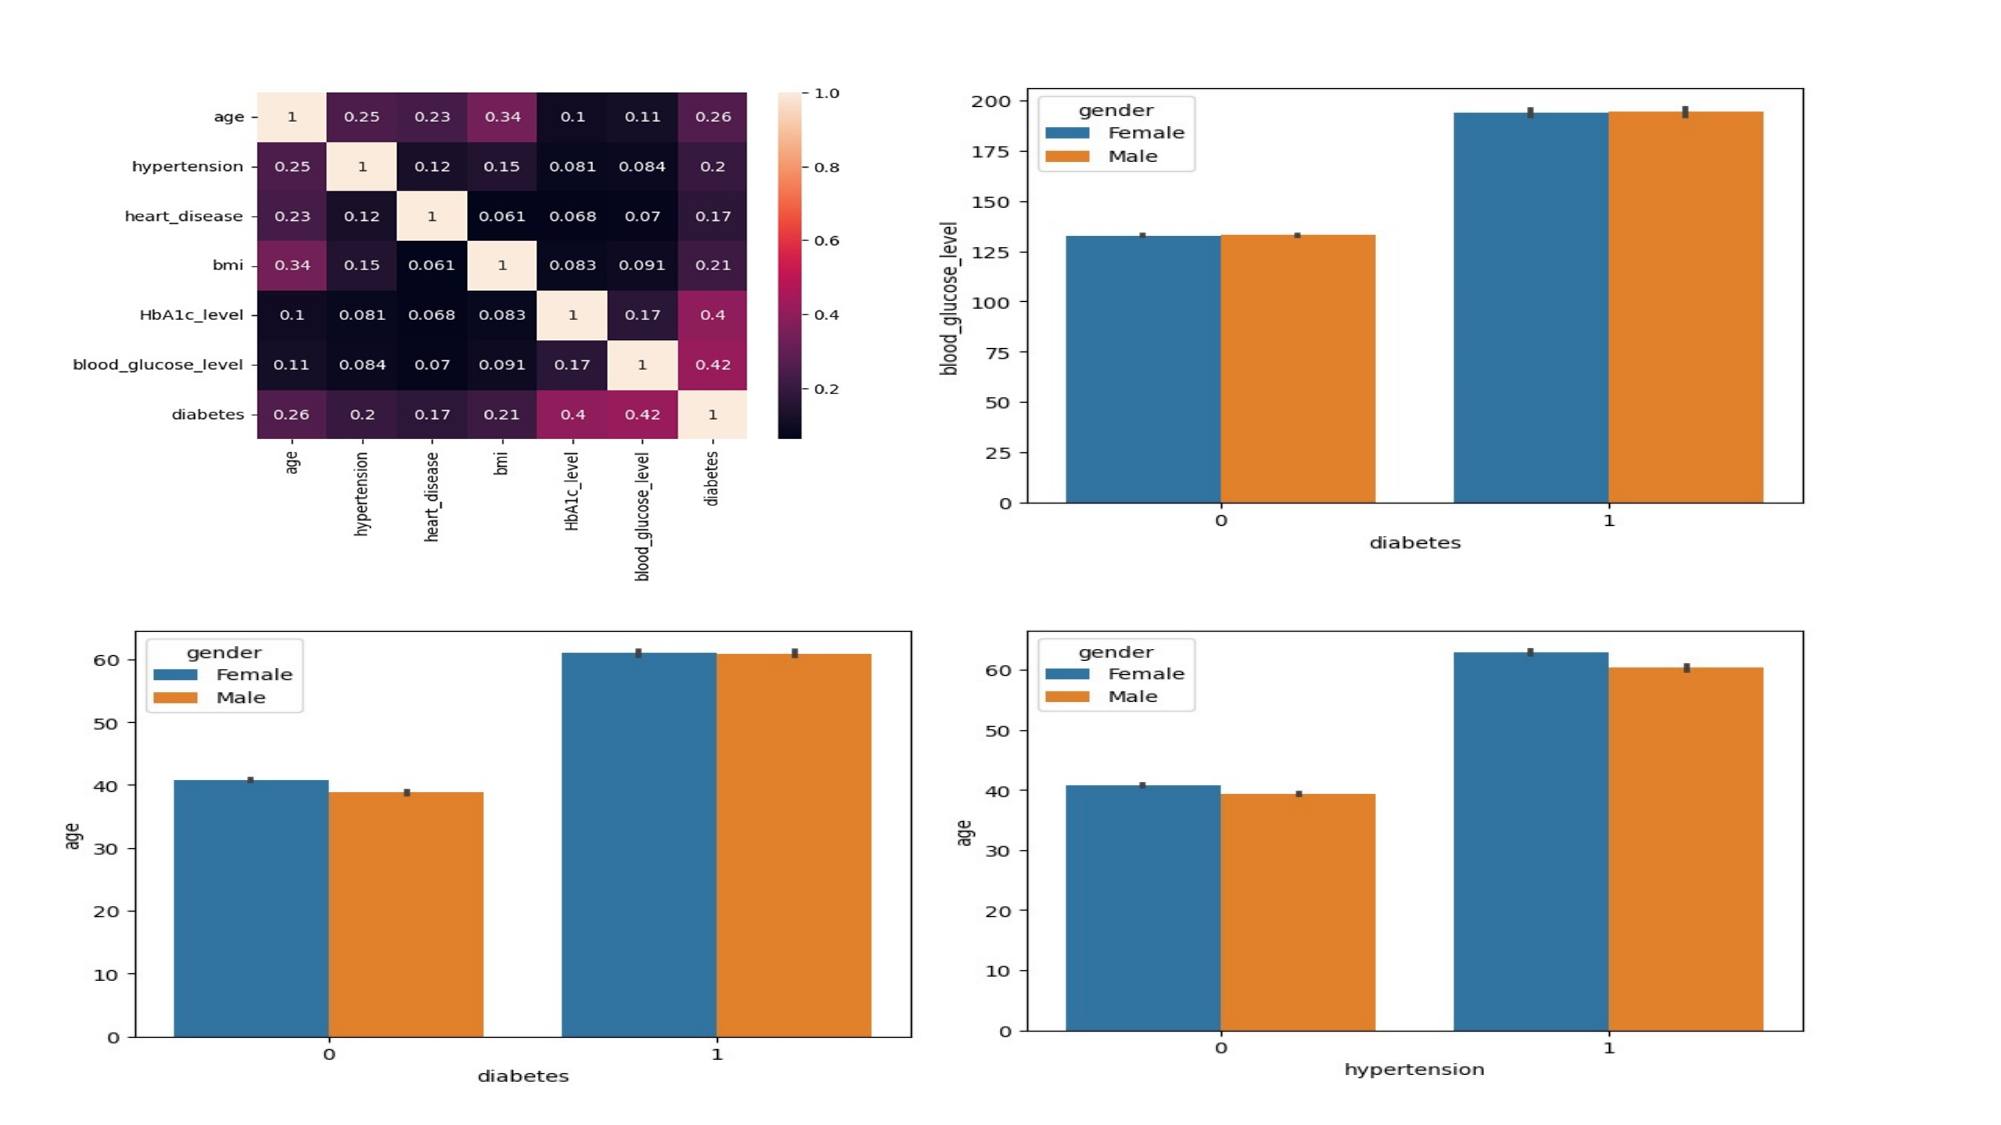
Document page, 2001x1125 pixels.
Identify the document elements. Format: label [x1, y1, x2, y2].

picture [60, 78, 852, 588]
picture [924, 78, 1817, 562]
picture [938, 621, 1817, 1088]
picture [46, 621, 925, 1095]
